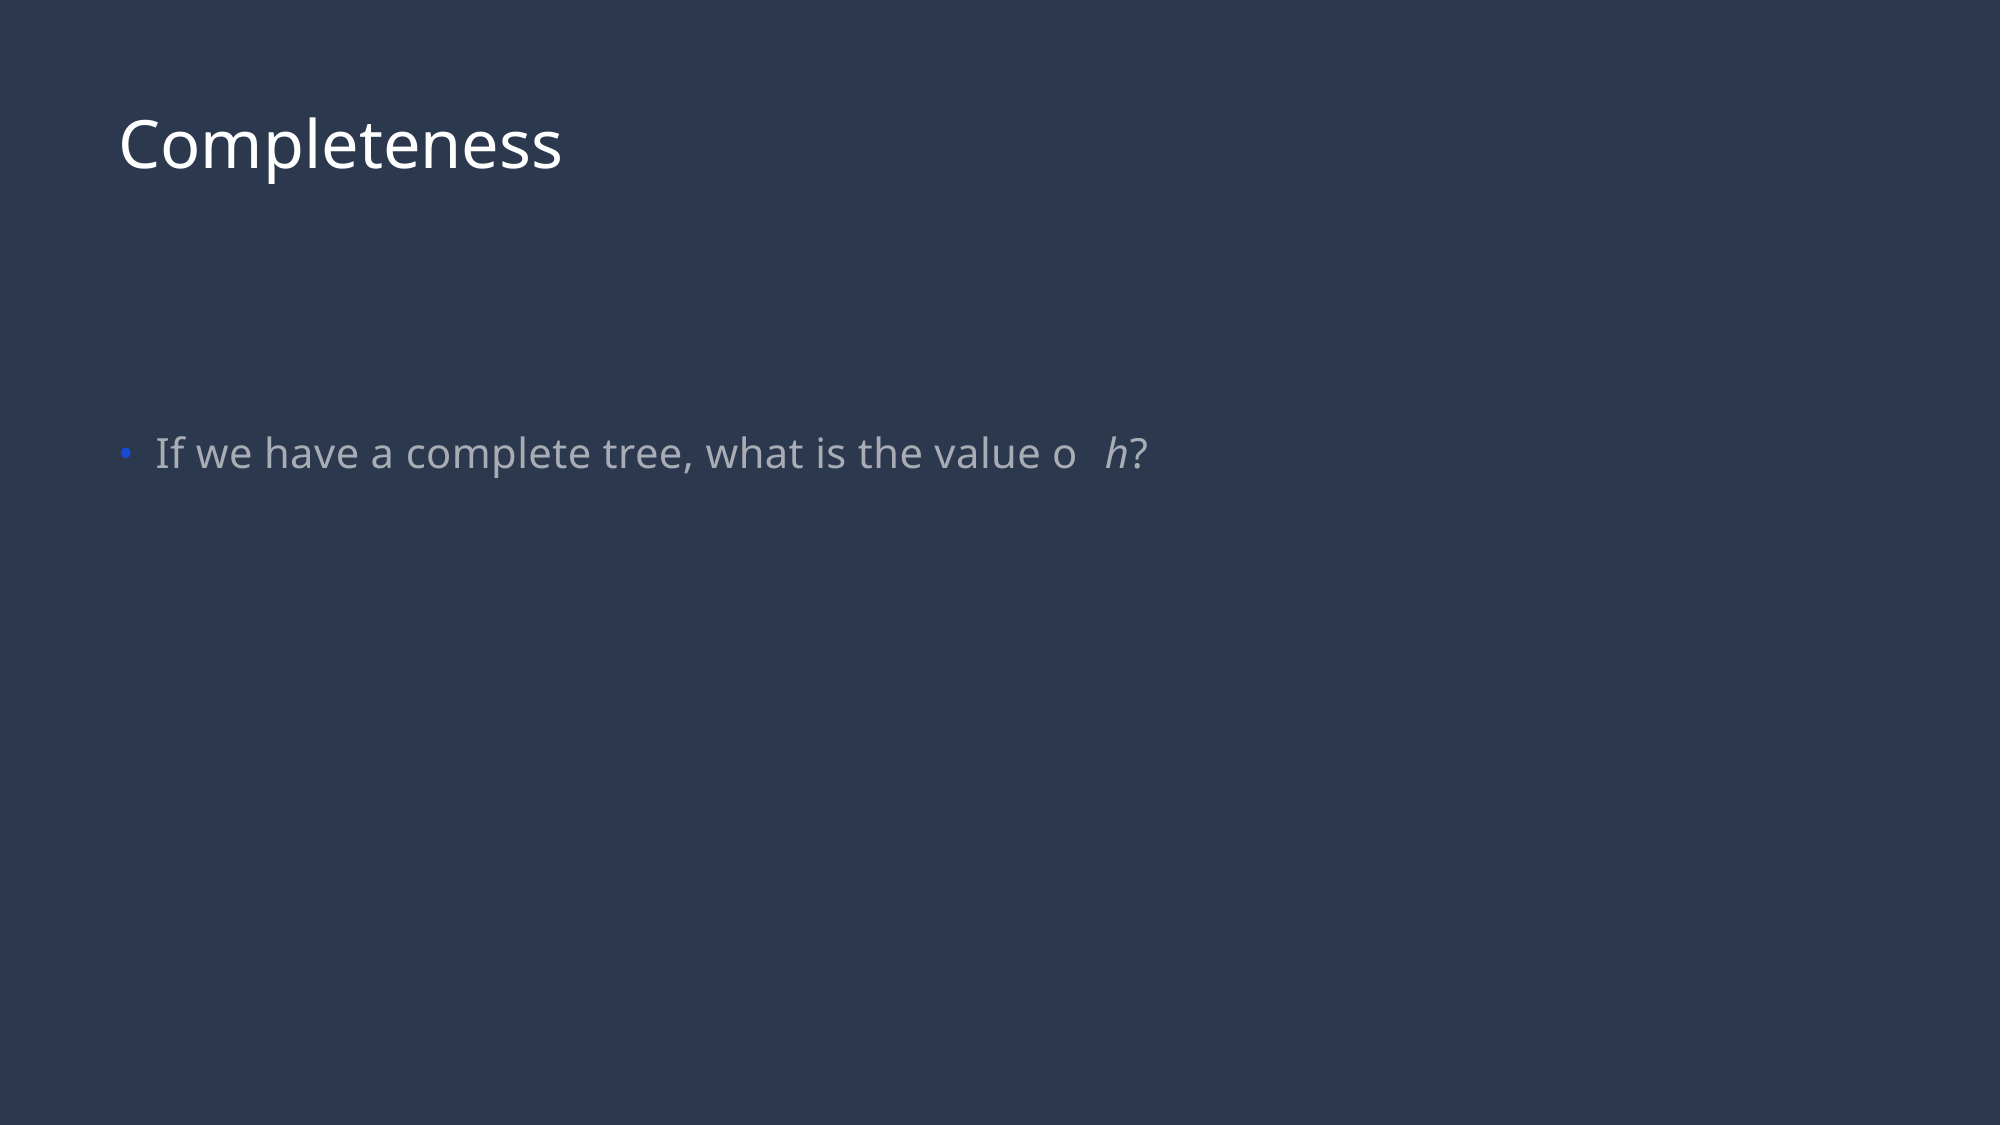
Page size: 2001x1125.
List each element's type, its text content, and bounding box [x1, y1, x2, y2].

list If we have a complete tree, what is the value of h? [118, 416, 1878, 947]
title Completeness [118, 101, 1878, 344]
